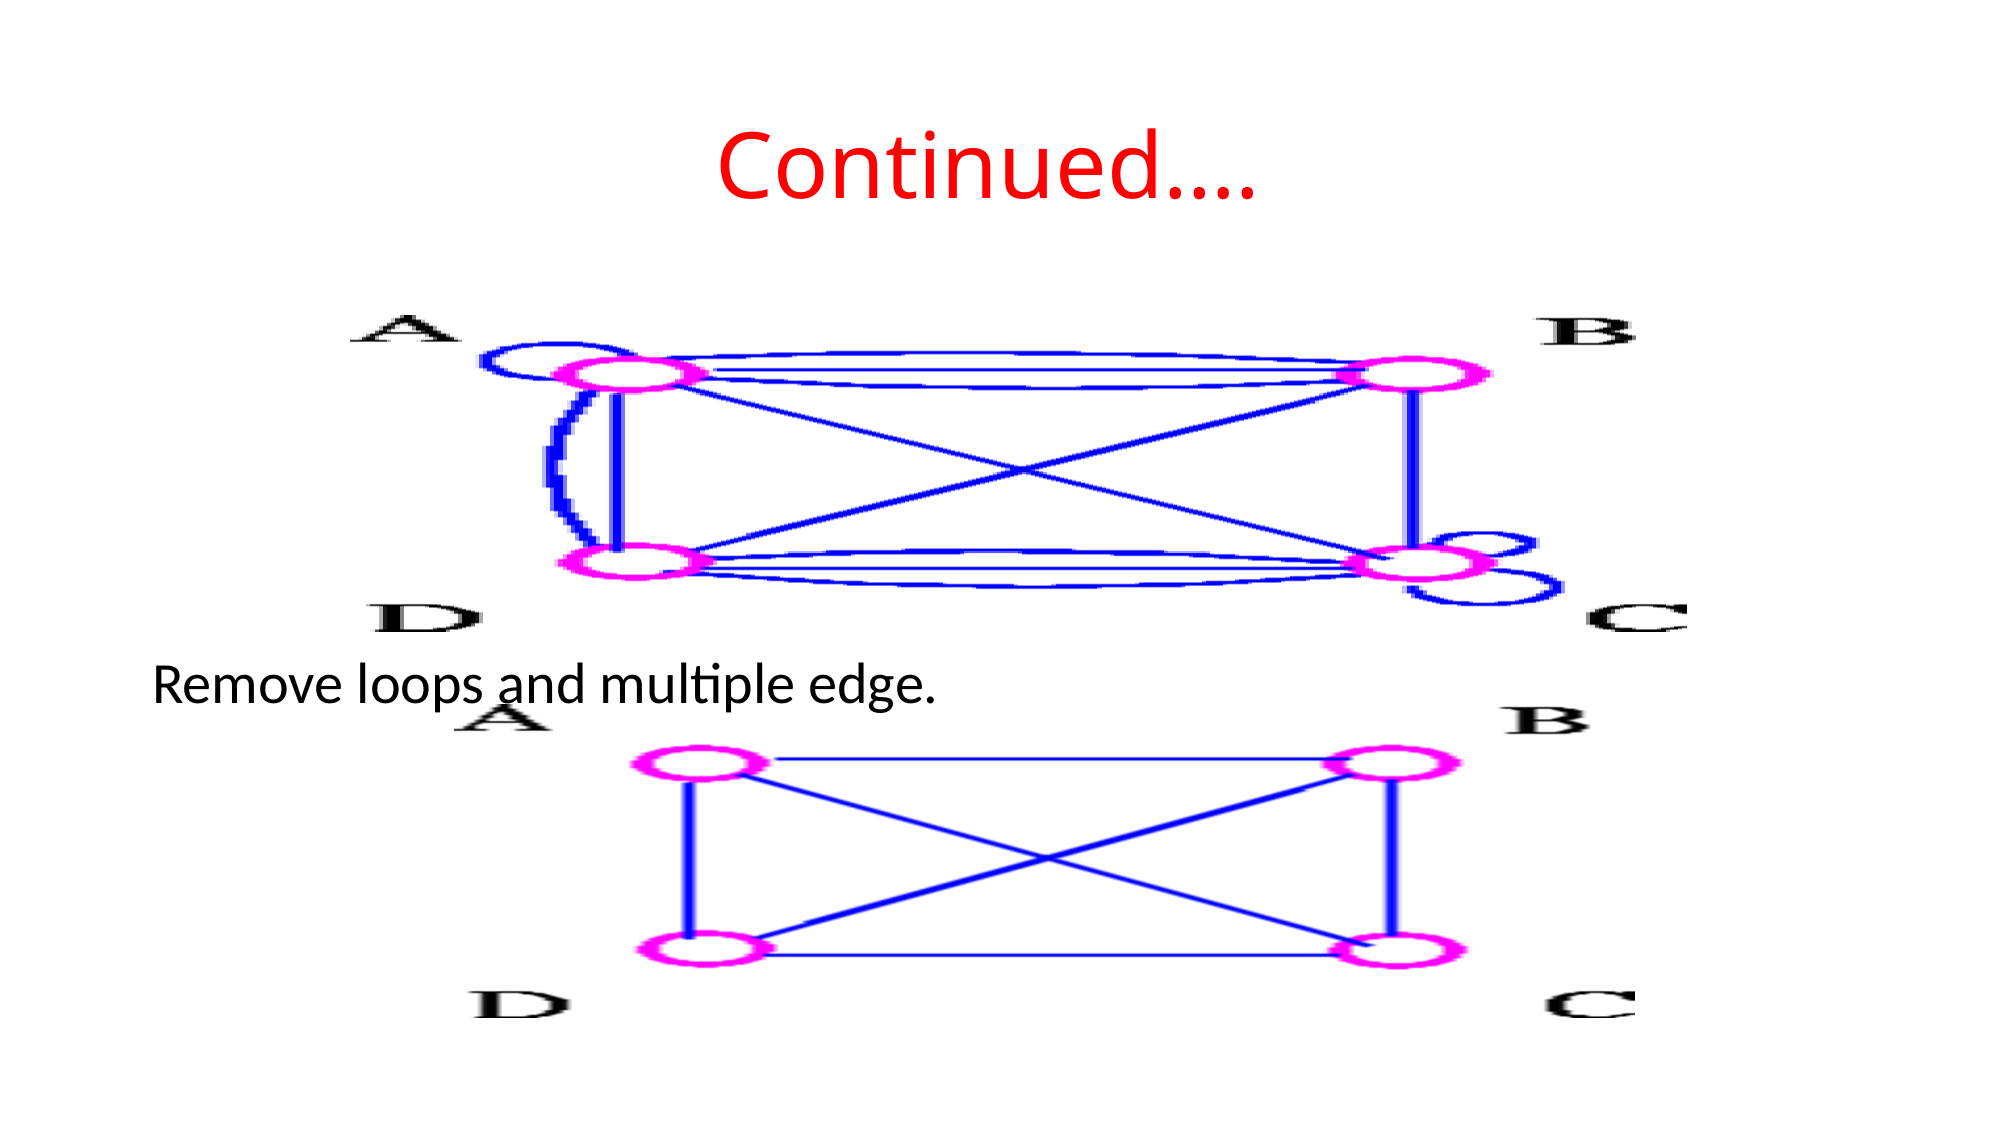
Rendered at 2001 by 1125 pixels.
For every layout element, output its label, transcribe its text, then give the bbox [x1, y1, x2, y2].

list Remove loops and multiple edge. [137, 304, 1863, 1018]
picture [349, 315, 1687, 632]
picture [454, 704, 1635, 1018]
title Continued…. [137, 59, 1863, 278]
